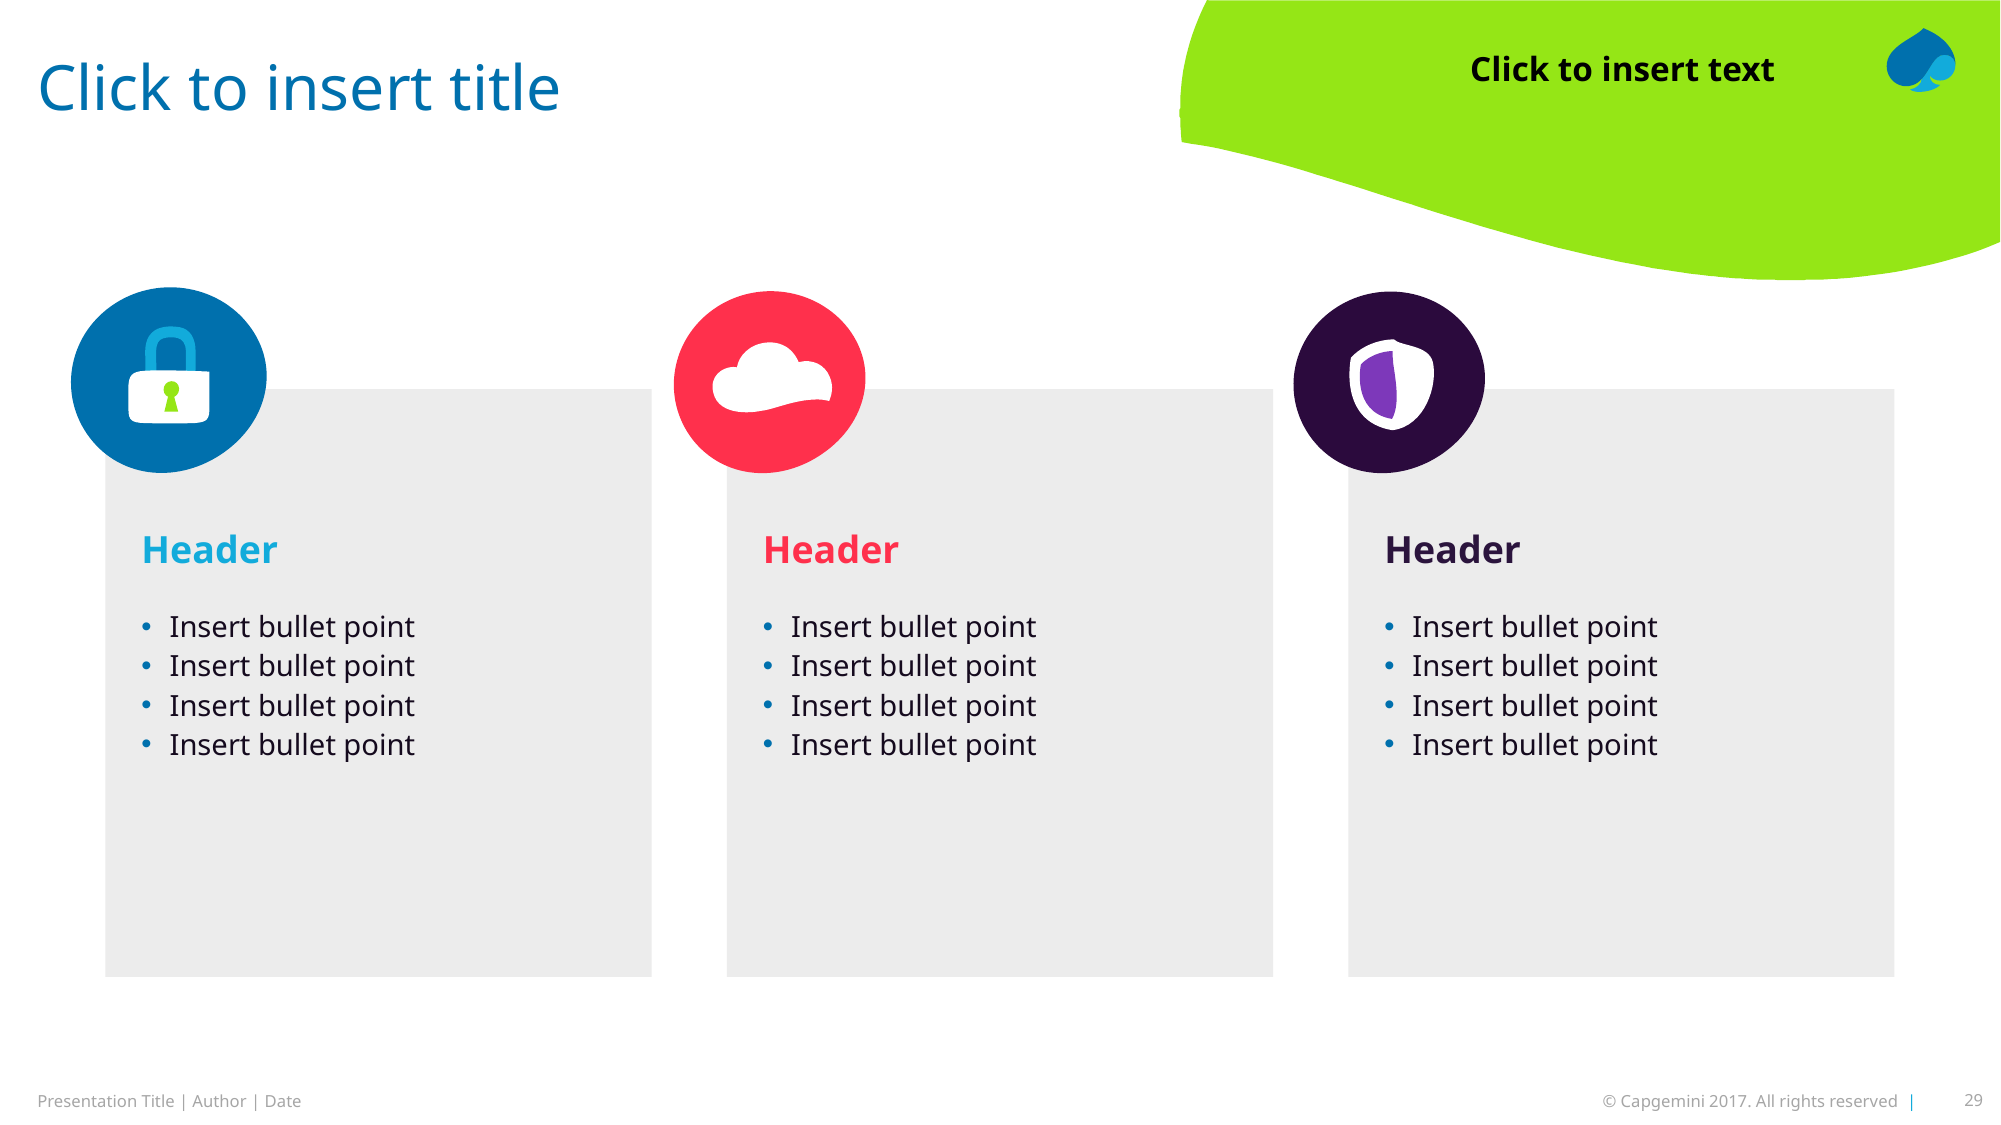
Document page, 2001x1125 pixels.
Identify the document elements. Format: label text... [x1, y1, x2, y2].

title Click to insert title [37, 0, 1169, 182]
text_box Header [141, 498, 616, 605]
text_box [726, 388, 1274, 978]
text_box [1280, 279, 1499, 484]
text_box Insert bullet point Insert bullet point Insert bullet point Insert bullet point [1384, 608, 1859, 890]
text_box Insert bullet point Insert bullet point Insert bullet point Insert bullet point [762, 608, 1237, 890]
list Click to insert text [1371, 48, 1875, 193]
text_box Header [762, 498, 1237, 605]
text_box [104, 388, 653, 978]
text_box Header [1384, 498, 1859, 605]
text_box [661, 278, 880, 484]
text_box [1347, 388, 1895, 978]
text_box Insert bullet point Insert bullet point Insert bullet point Insert bullet point [141, 608, 616, 890]
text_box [57, 274, 281, 484]
